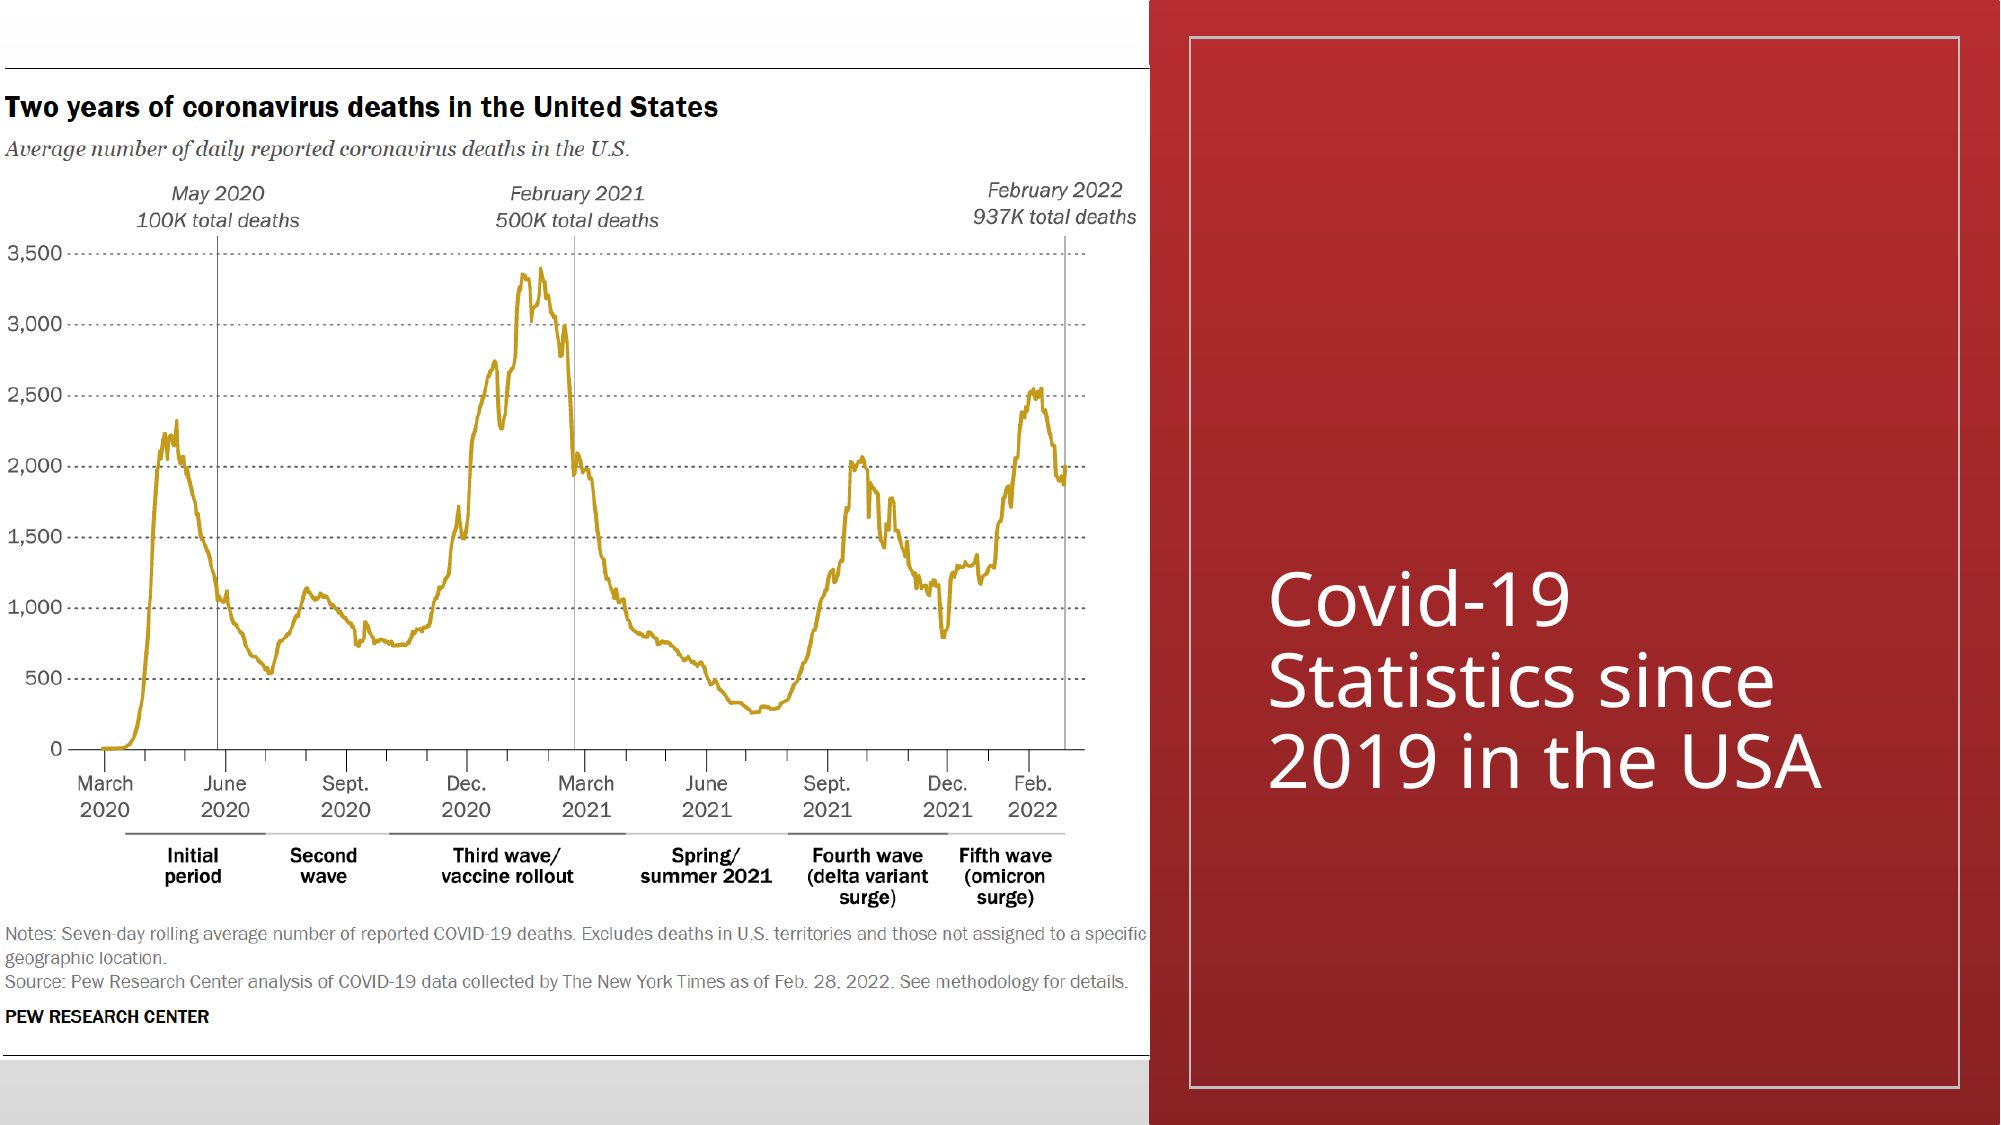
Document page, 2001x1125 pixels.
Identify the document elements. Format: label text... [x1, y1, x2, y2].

picture [0, 65, 1150, 1060]
title Covid-19 Statistics since 2019 in the USA [1252, 525, 1898, 813]
